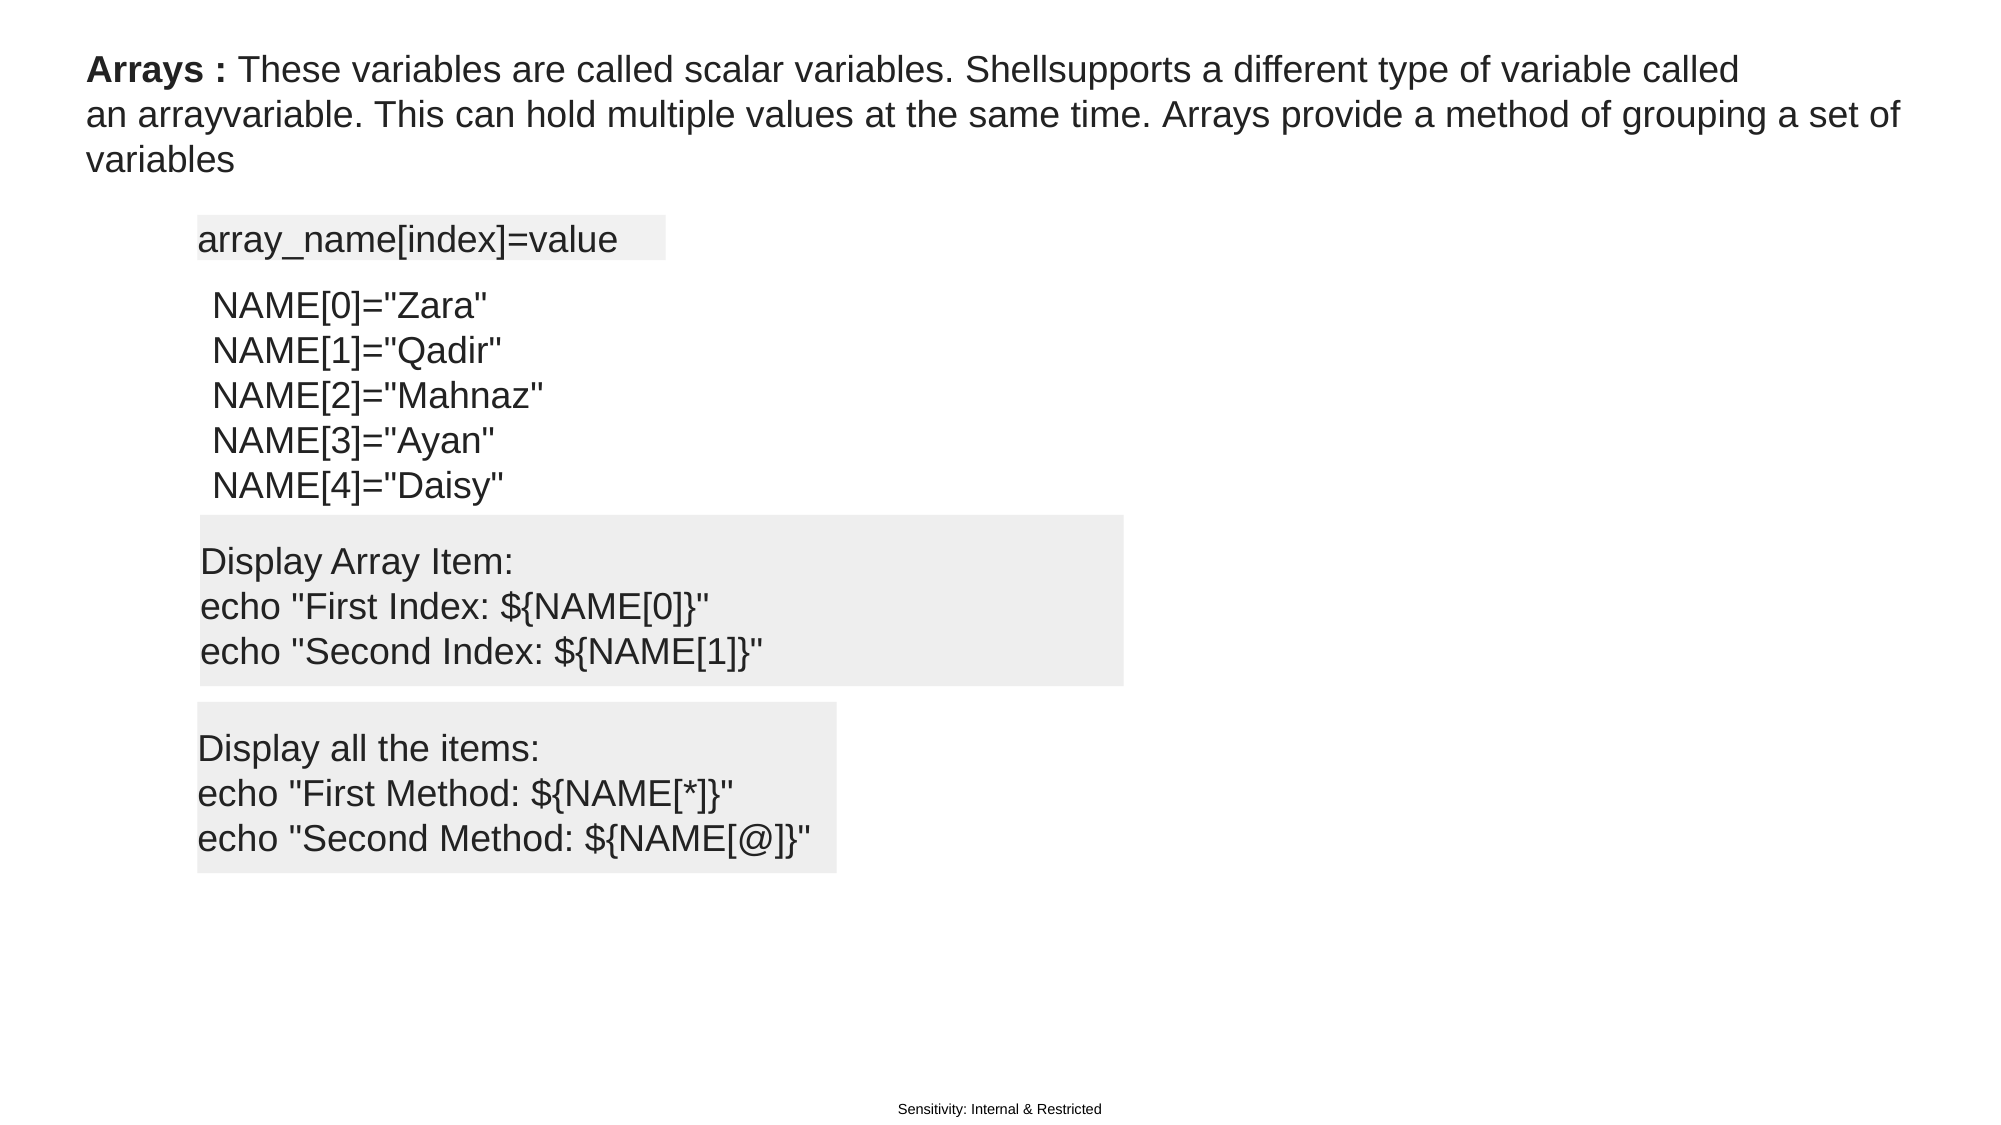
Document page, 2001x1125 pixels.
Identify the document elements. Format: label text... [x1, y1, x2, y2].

text_box array_name[index]=value [197, 214, 666, 261]
text_box NAME[0]="Zara" NAME[1]="Qadir" NAME[2]="Mahnaz" NAME[3]="Ayan" NAME[4]="Daisy" [197, 273, 1198, 514]
text_box Arrays : These variables are called scalar variables. Shellsupports a different type of variable called an arrayvariable. This can hold multiple values at the same time. Arrays provide a method of grouping a set of variables [71, 37, 1935, 188]
text_box Display Array Item: echo "First Index: ${NAME[0]}" echo "Second Index: ${NAME[1]}" [200, 514, 1124, 687]
text_box Display all the items: echo "First Method: ${NAME[*]}" echo "Second Method: ${NAME[@]}" [197, 701, 837, 874]
